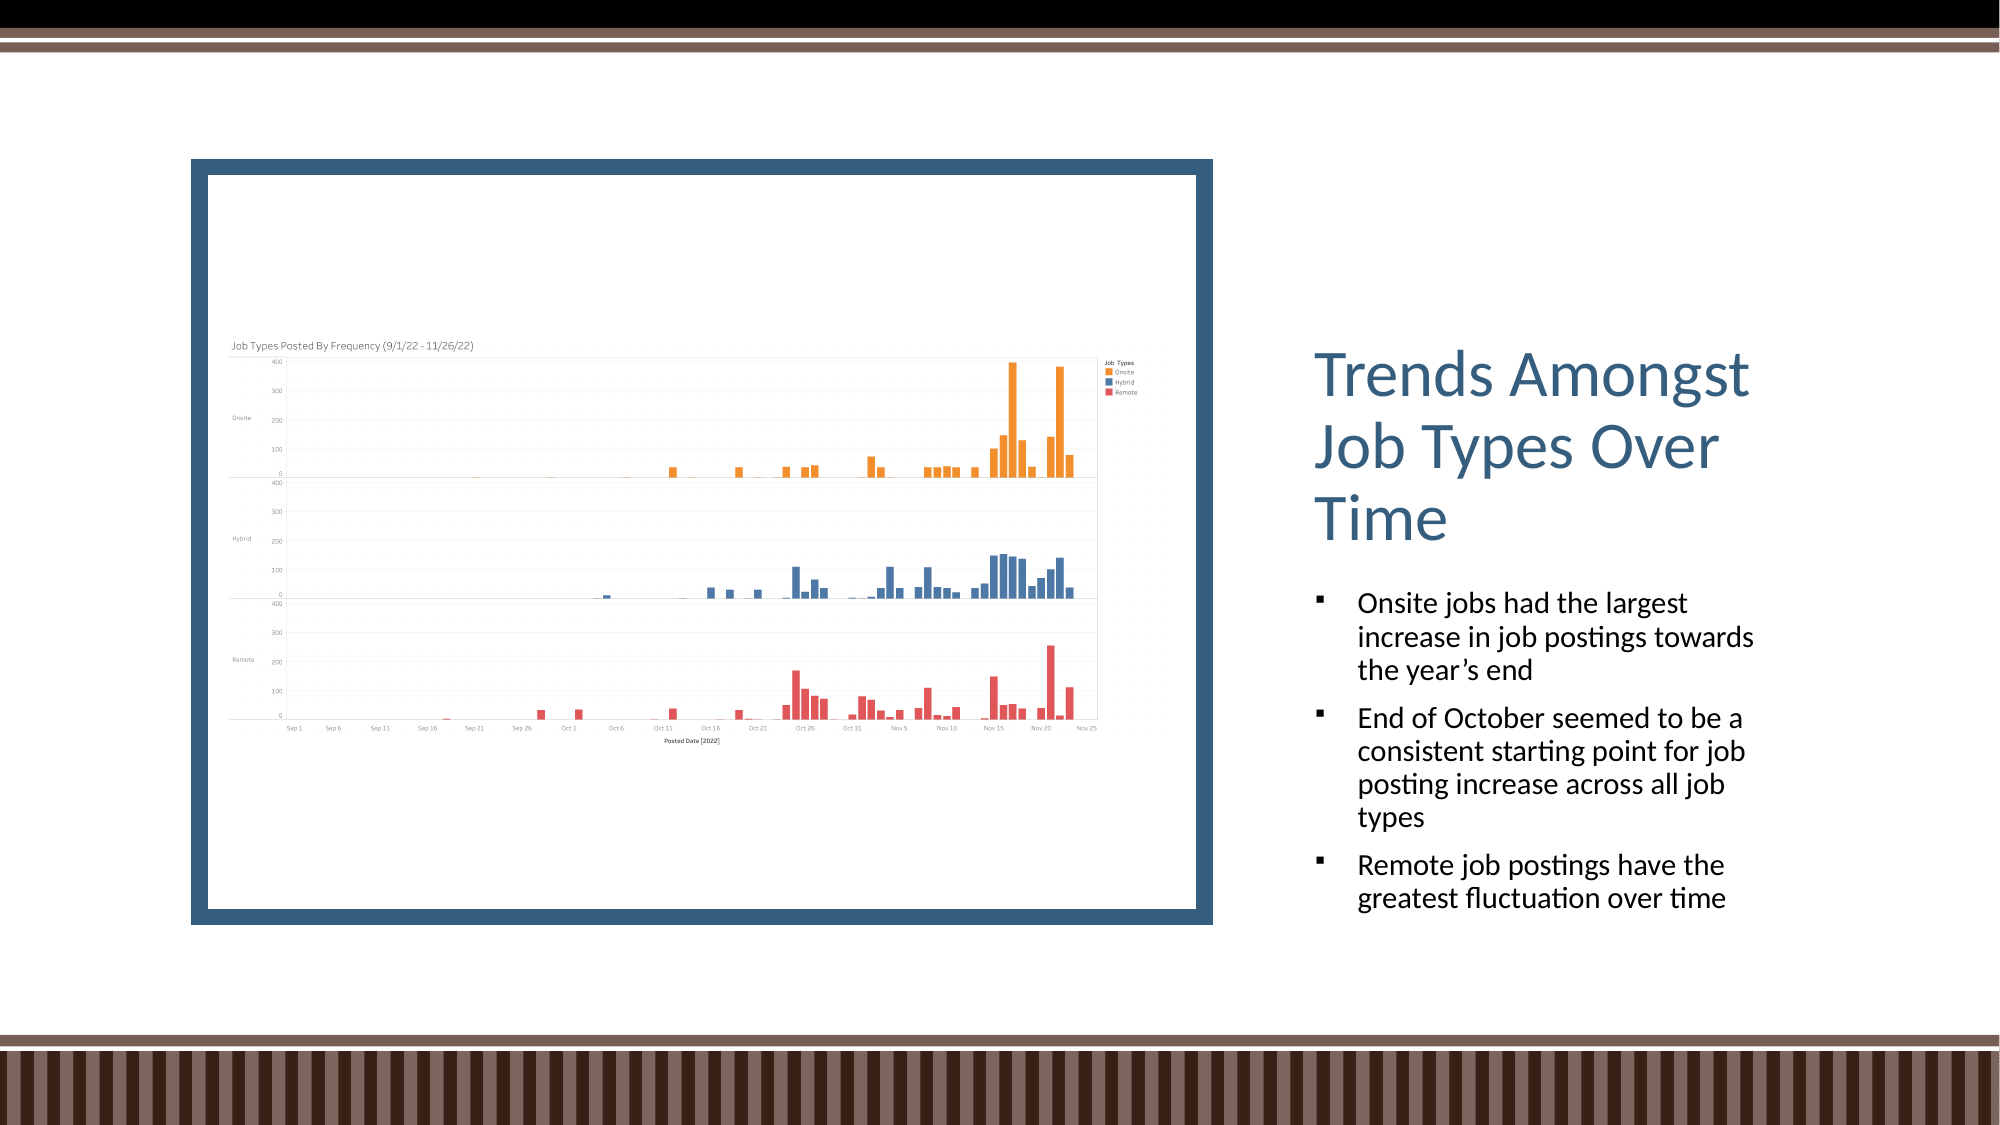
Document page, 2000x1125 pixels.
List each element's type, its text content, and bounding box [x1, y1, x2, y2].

title Trends Amongst Job Types Over Time [1299, 224, 1813, 563]
picture [229, 335, 1175, 749]
text_box Onsite jobs had the largest increase in job postings towards the year’s end End of October seemed to be a consistent starting point for job posting increase across all job types Remote job postings have the greatest fluctuation over time [1299, 580, 1813, 925]
